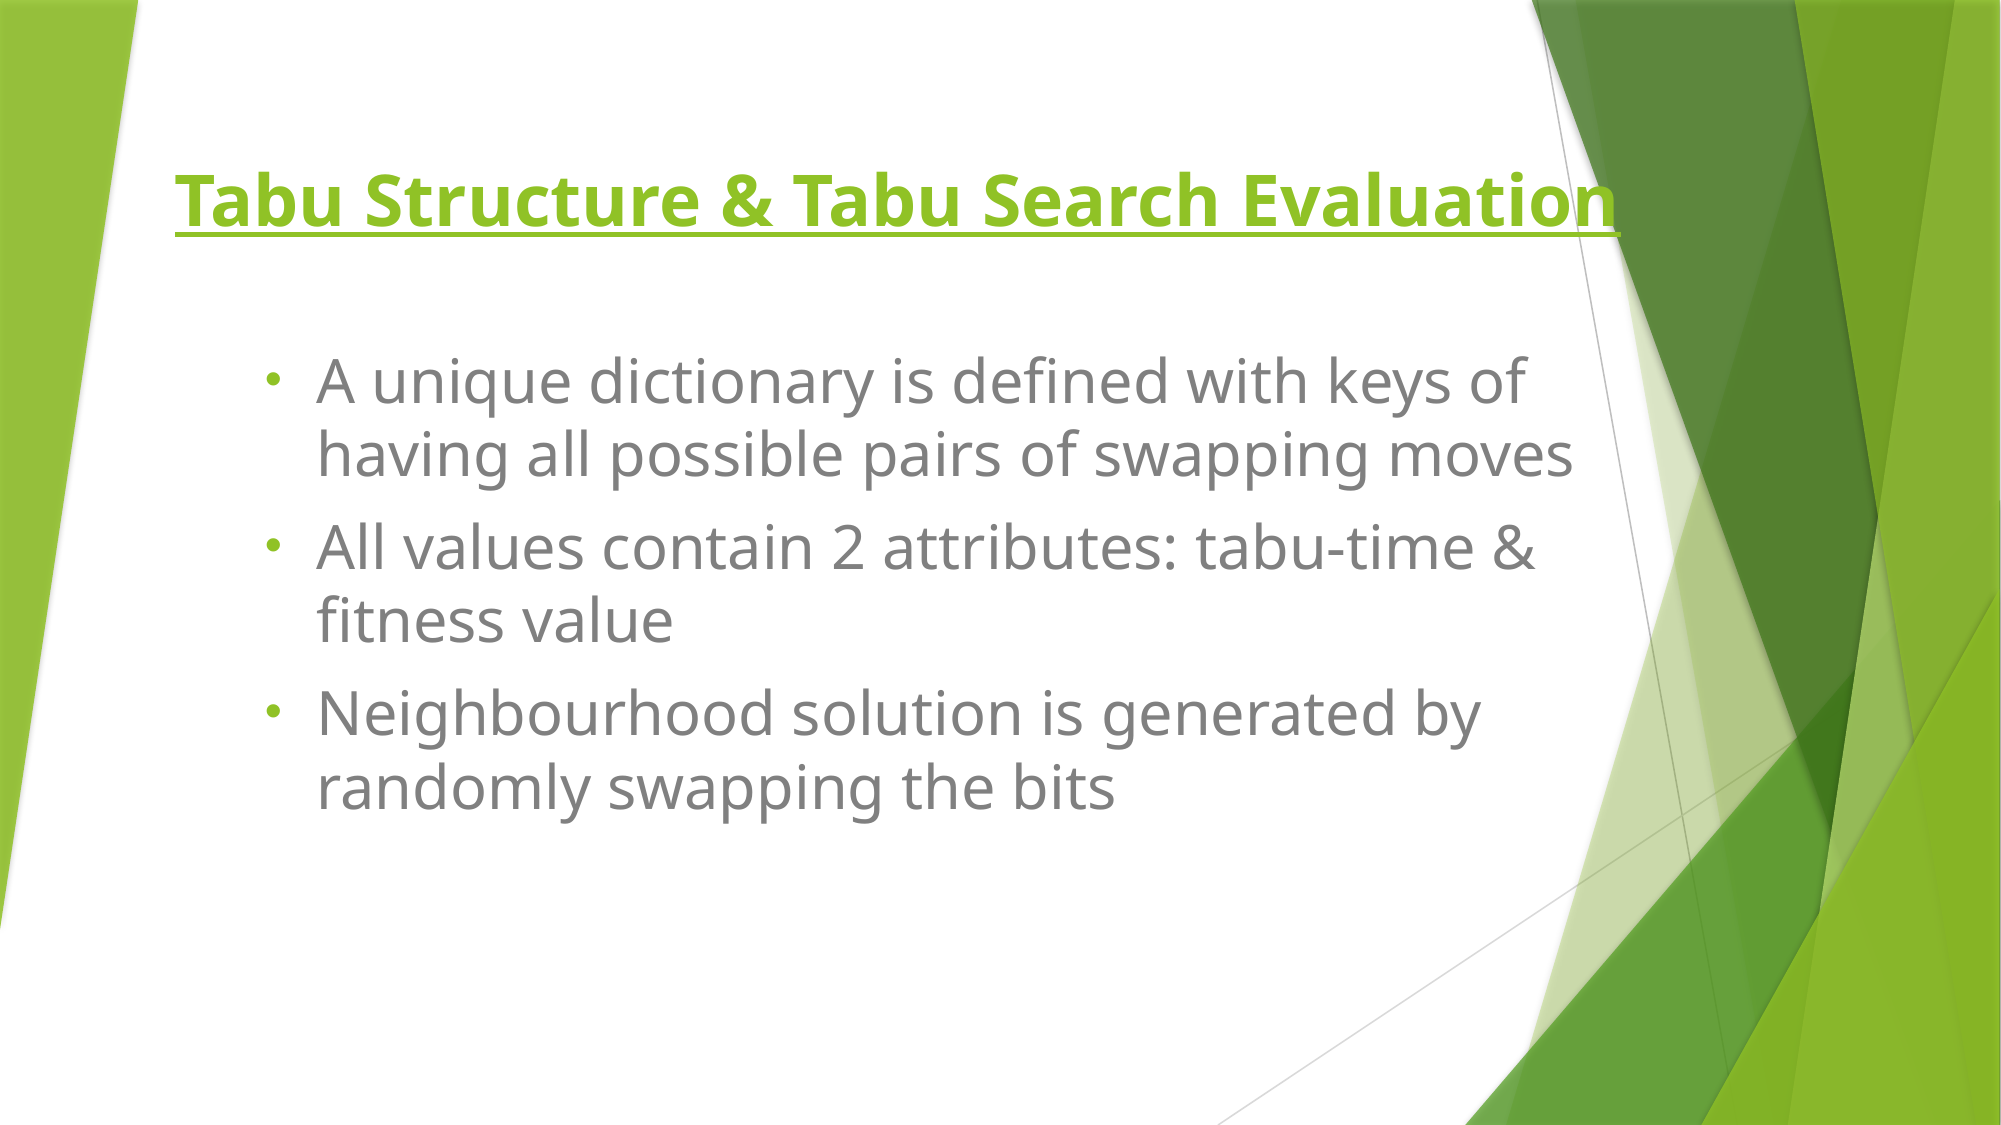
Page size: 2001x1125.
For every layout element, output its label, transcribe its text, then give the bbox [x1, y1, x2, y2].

title Tabu Structure & Tabu Search Evaluation [147, 89, 1648, 248]
subtitle A unique dictionary is defined with keys of having all possible pairs of swapping moves All values contain 2 attributes: tabu-time & fitness value Neighbourhood solution is generated by randomly swapping the bits [249, 334, 1750, 832]
